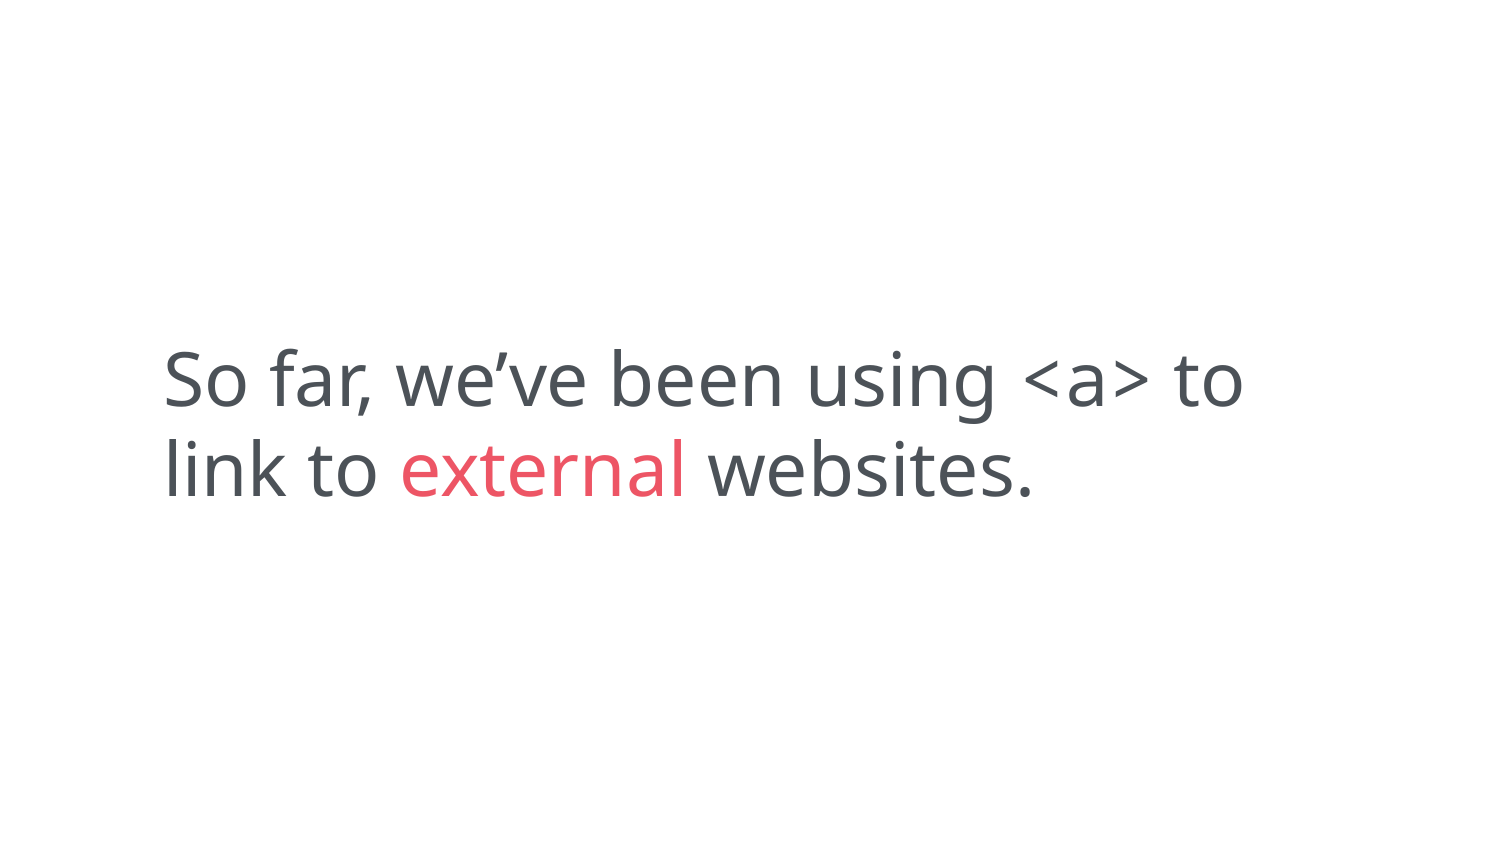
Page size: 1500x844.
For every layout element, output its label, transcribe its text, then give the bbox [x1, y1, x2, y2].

text_box So far, we’ve been using <a> to link to external websites. [148, 190, 1352, 654]
